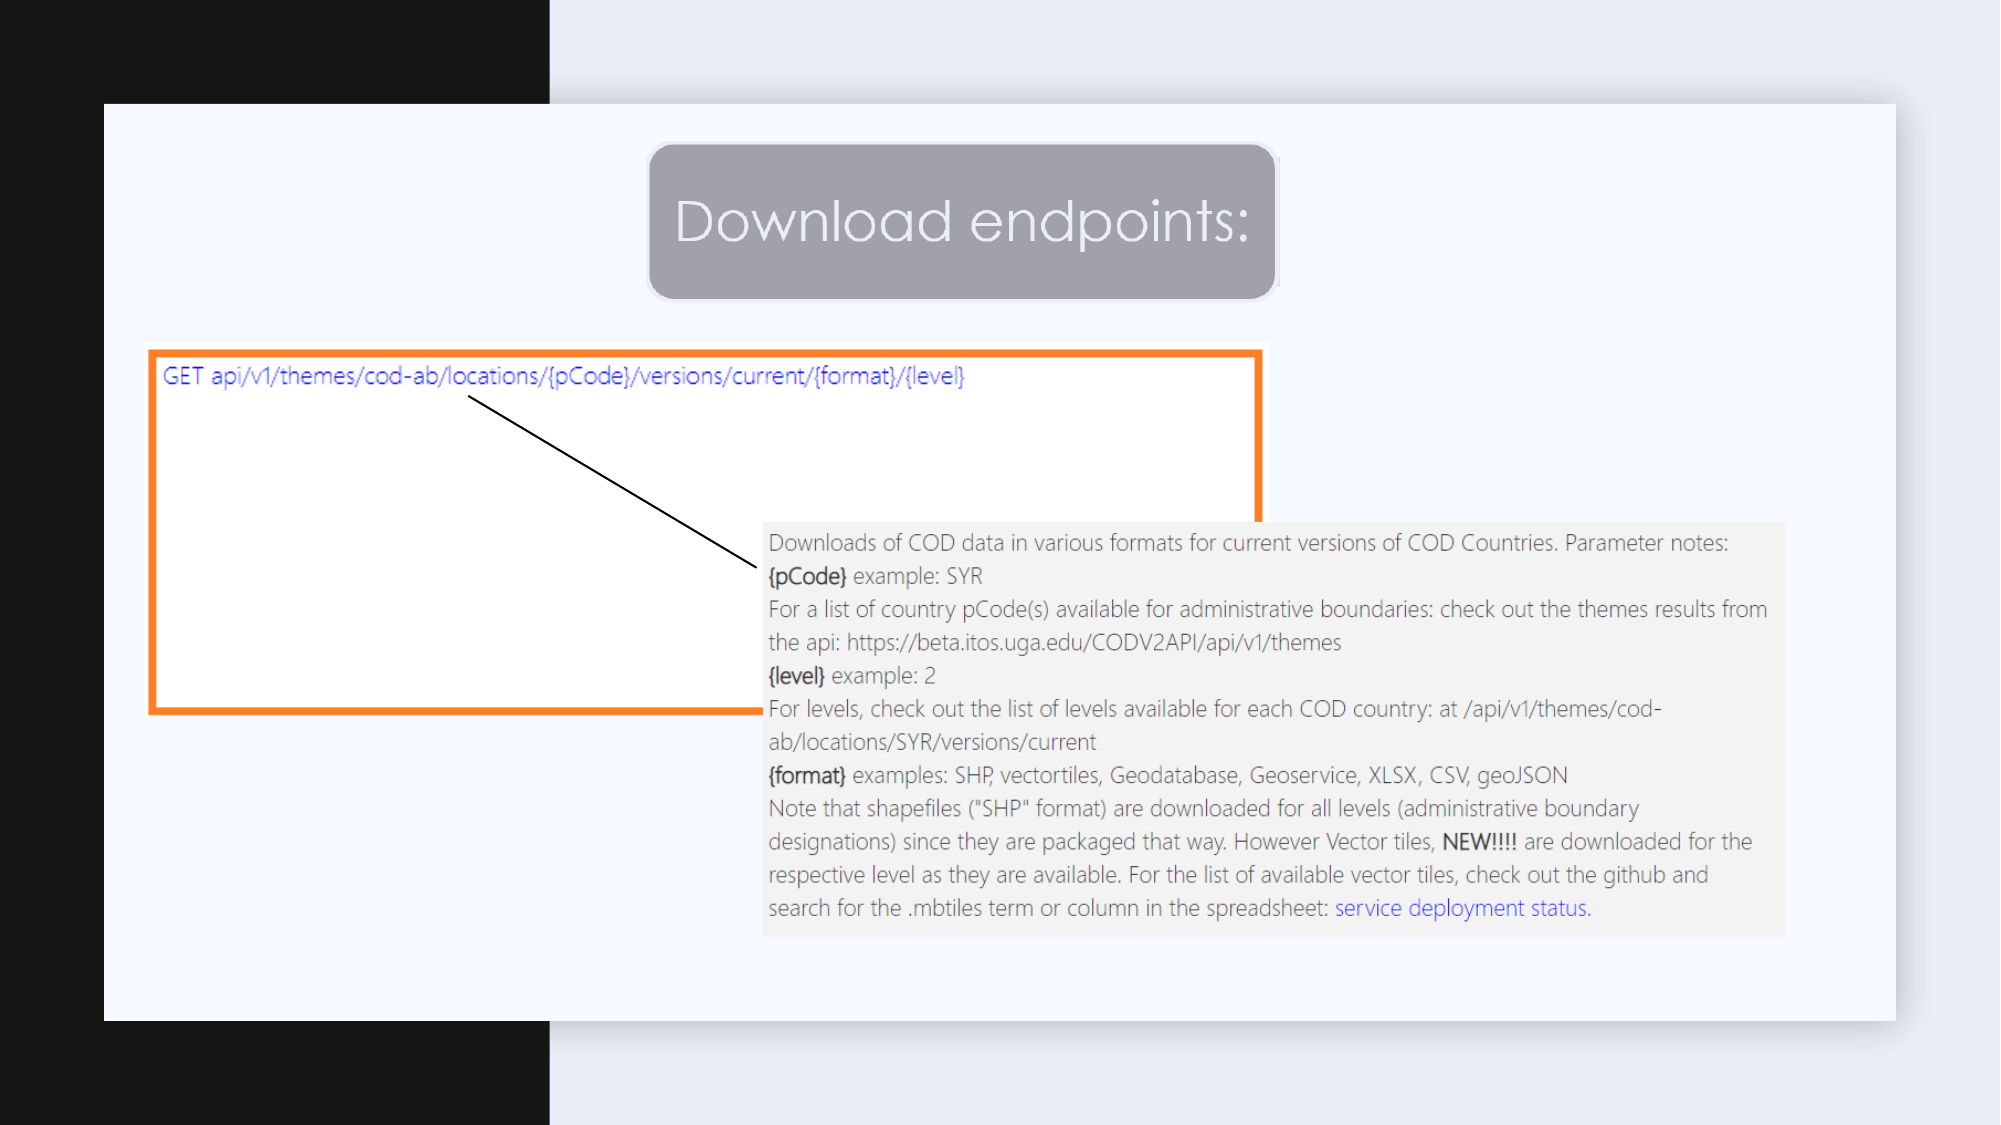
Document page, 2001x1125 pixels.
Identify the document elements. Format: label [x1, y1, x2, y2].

picture [645, 141, 1281, 303]
list [179, 345, 1831, 964]
picture [762, 521, 1786, 938]
text_box [467, 395, 758, 569]
picture [144, 342, 1269, 717]
